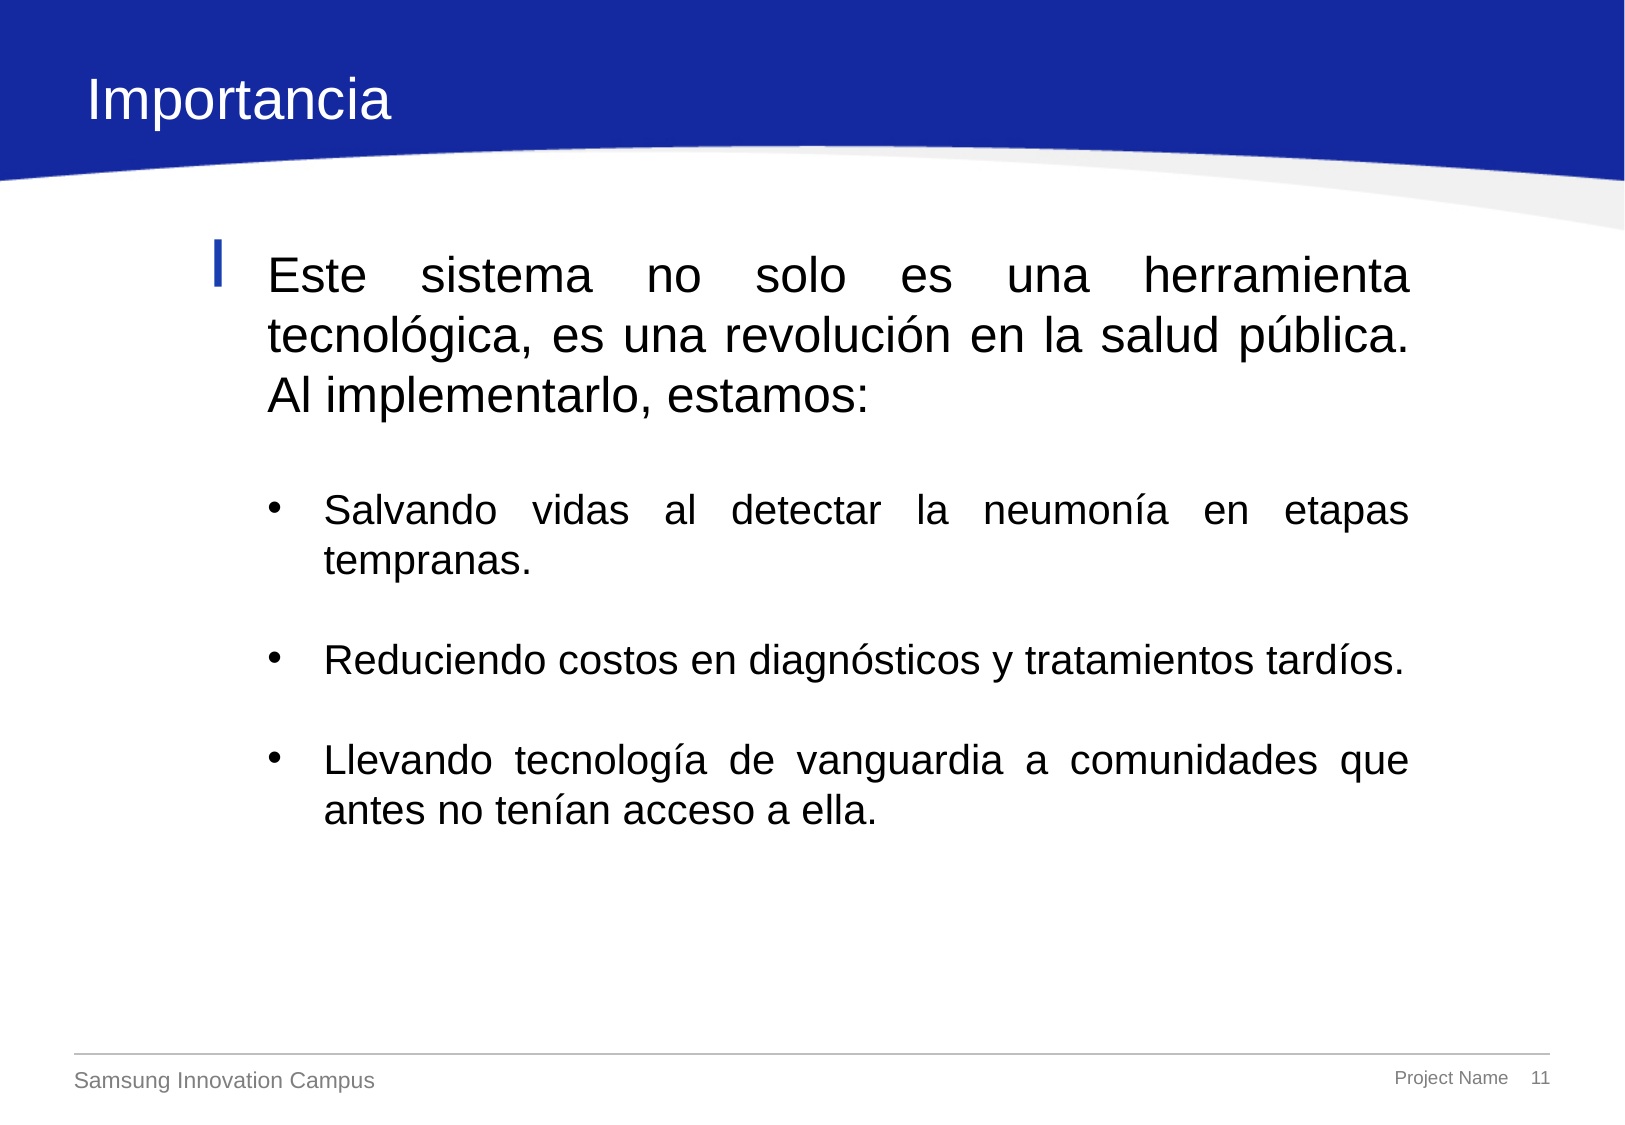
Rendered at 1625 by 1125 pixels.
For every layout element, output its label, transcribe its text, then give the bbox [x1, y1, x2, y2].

picture [0, 0, 1625, 1125]
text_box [213, 239, 1411, 886]
text_box Importancia [86, 60, 851, 131]
